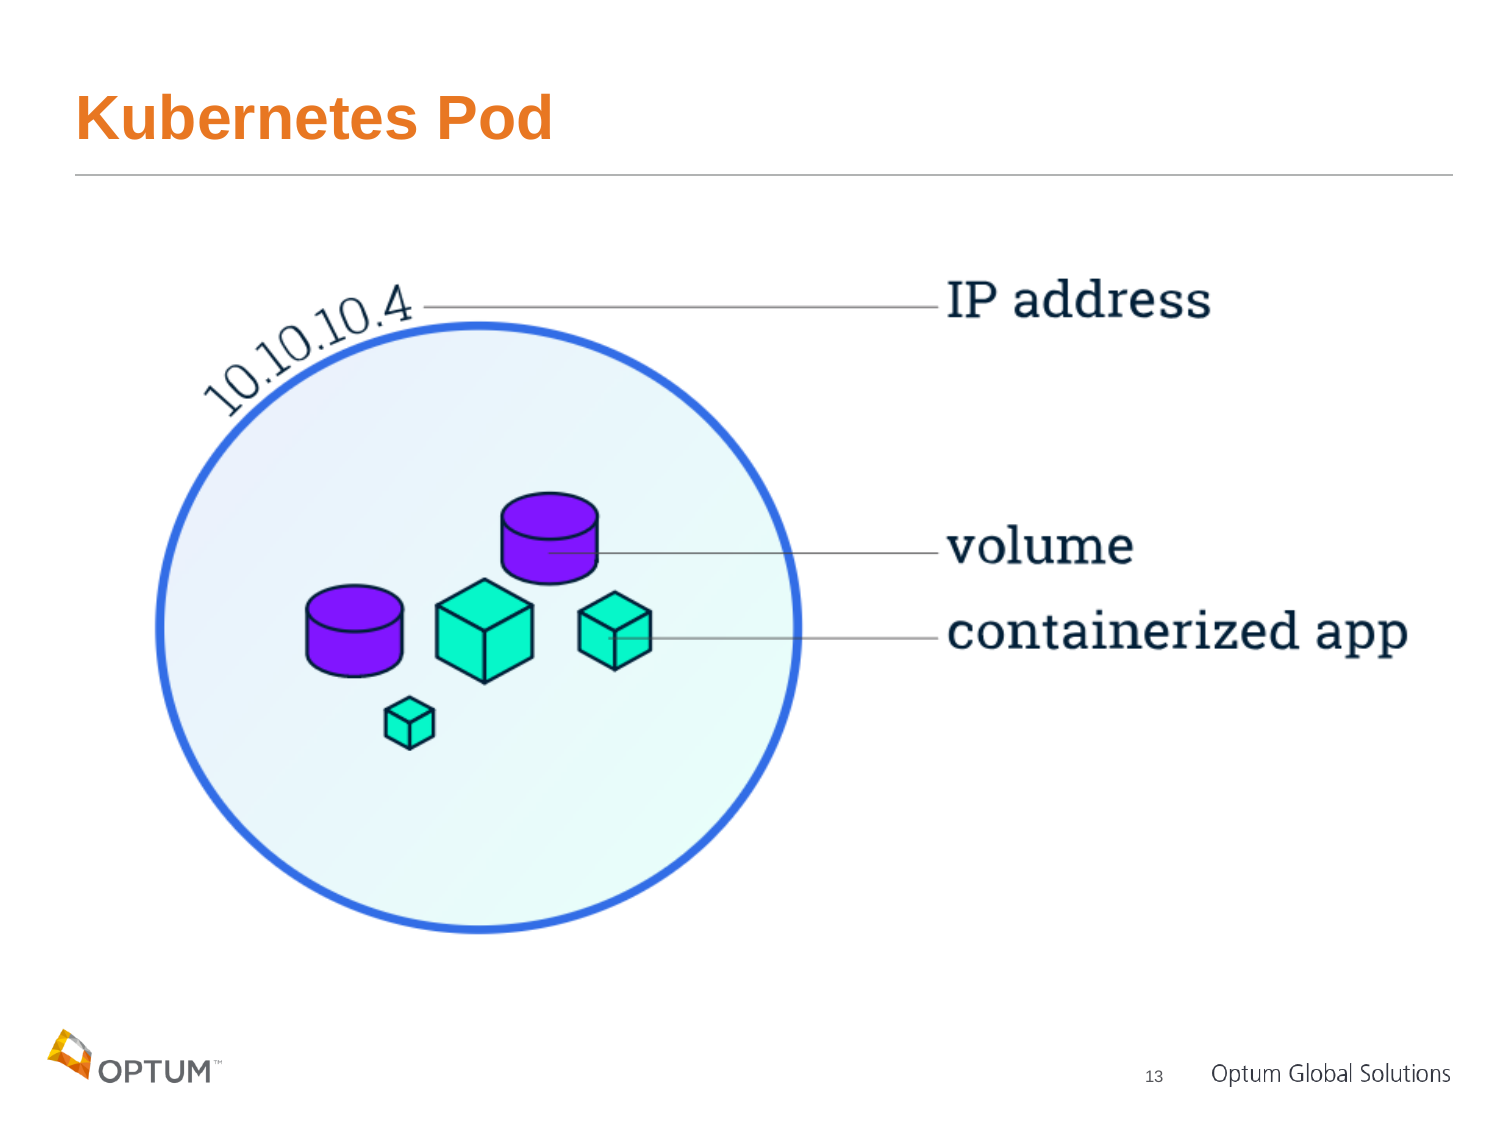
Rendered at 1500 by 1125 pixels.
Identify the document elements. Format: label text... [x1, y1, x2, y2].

slide_number 13 [1100, 1055, 1164, 1096]
picture [45, 1027, 224, 1084]
picture [63, 199, 1437, 970]
title Kubernetes Pod [75, 50, 1454, 152]
picture [1212, 1063, 1450, 1087]
